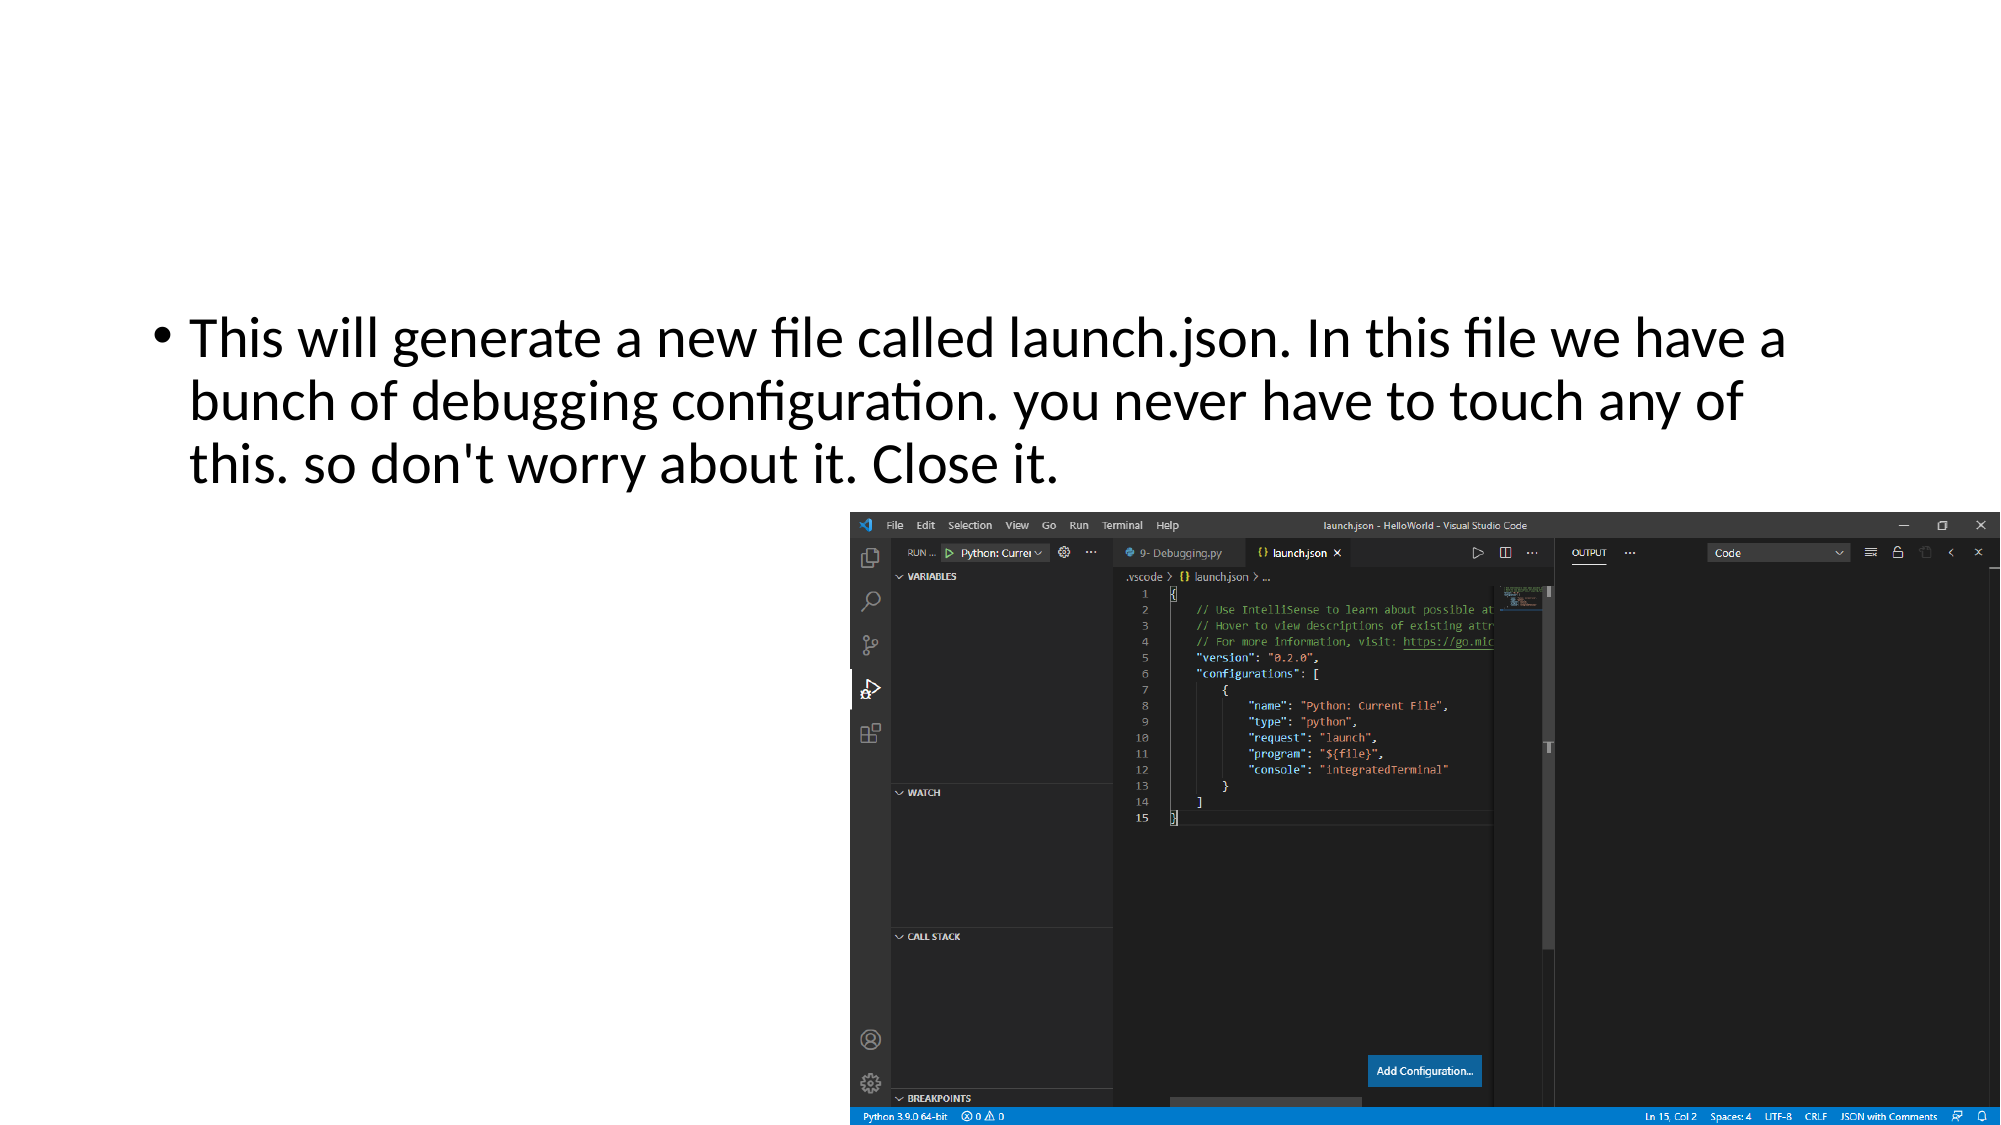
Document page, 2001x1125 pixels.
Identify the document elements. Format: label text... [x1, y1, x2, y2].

picture [850, 512, 2000, 1125]
list This will generate a new file called launch.json. In this file we have a bunch of debugging configuration. you never have to touch any of this. so don't worry about it. Close it. [137, 299, 1863, 1014]
